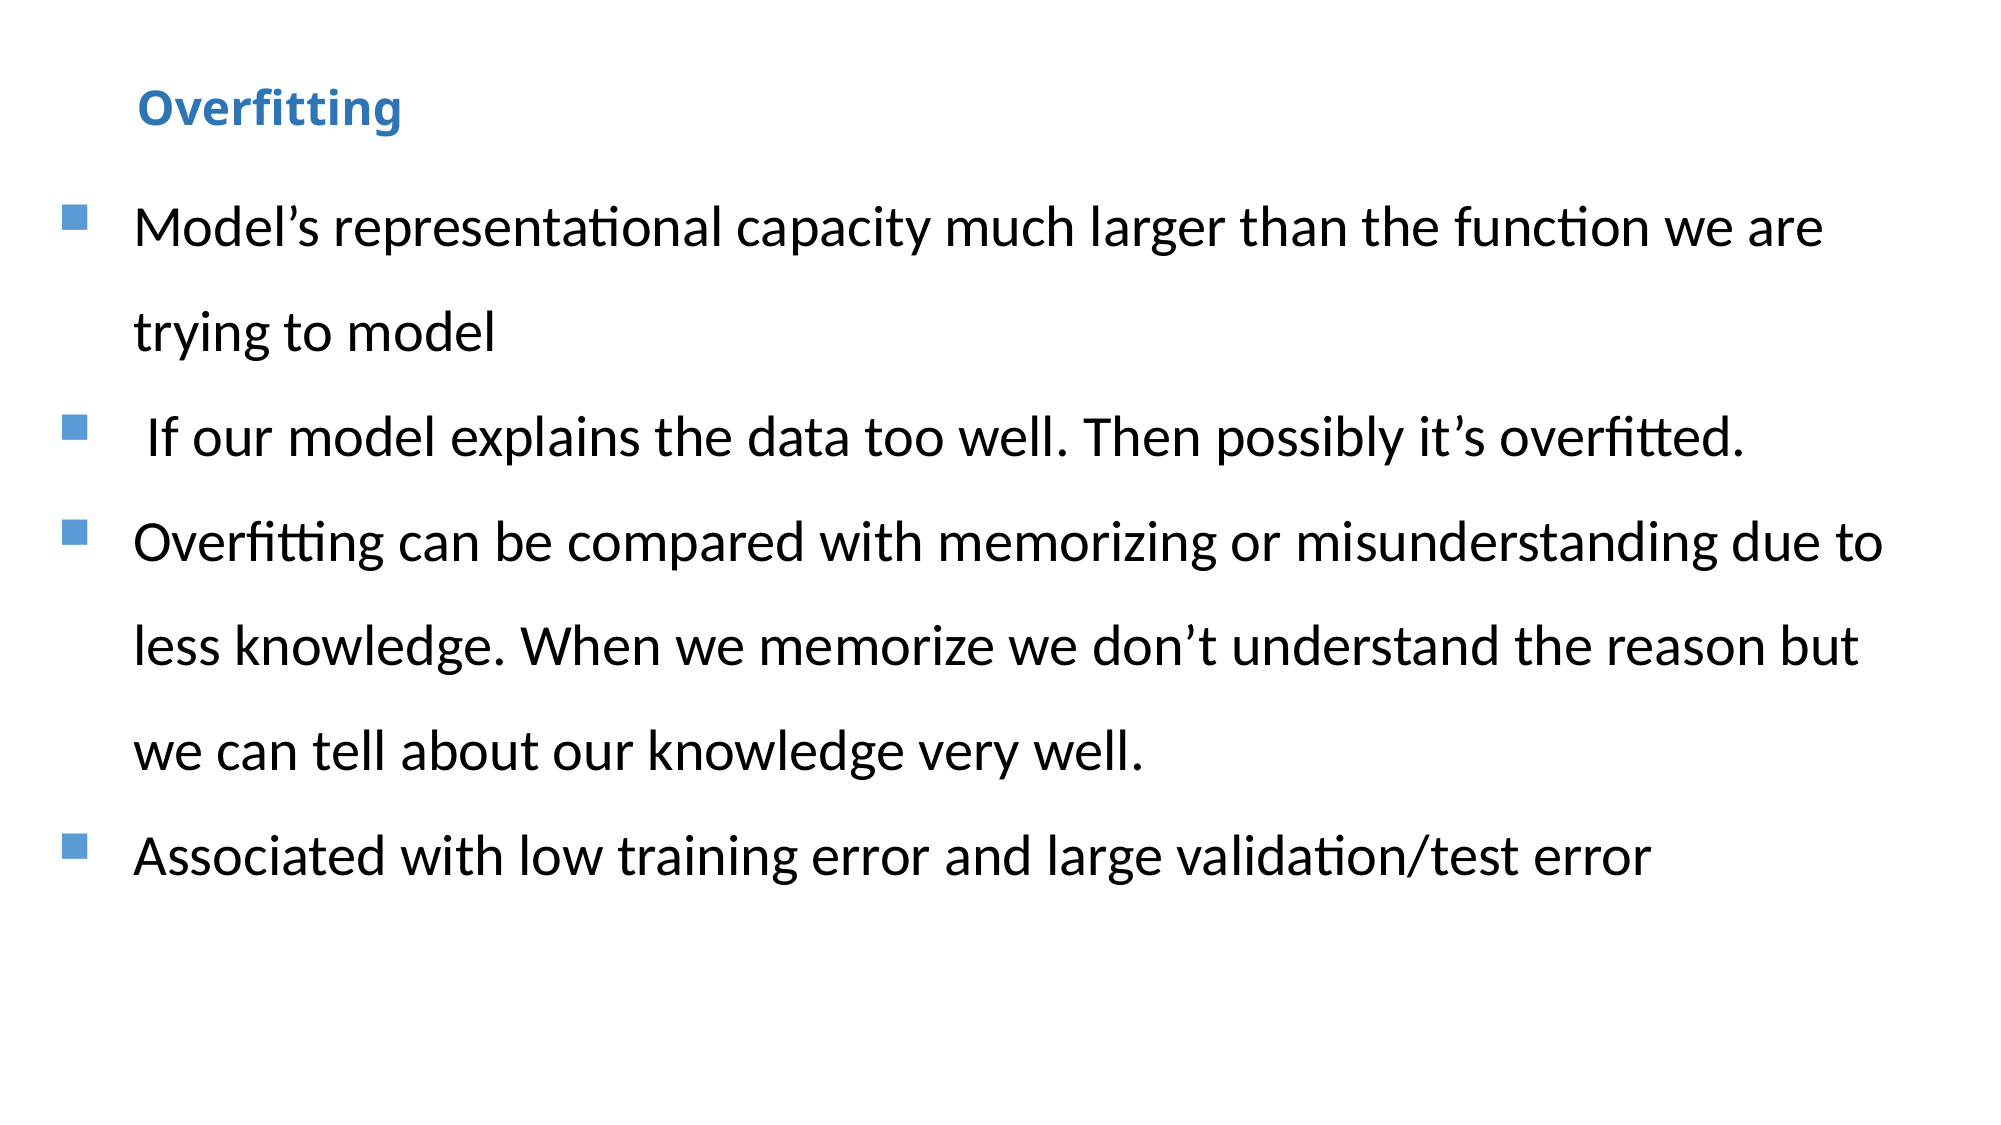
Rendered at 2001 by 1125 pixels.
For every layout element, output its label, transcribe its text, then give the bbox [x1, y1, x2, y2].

title Overfitting [121, 70, 1756, 149]
list Model’s representational capacity much larger than the function we are trying to model If our model explains the data too well. Then possibly it’s overfitted. Overfitting can be compared with memorizing or misunderstanding due to less knowledge. When we memorize we don’t understand the reason but we can tell about our knowledge very well. Associated with low training error and large validation/test error [43, 146, 1957, 1047]
